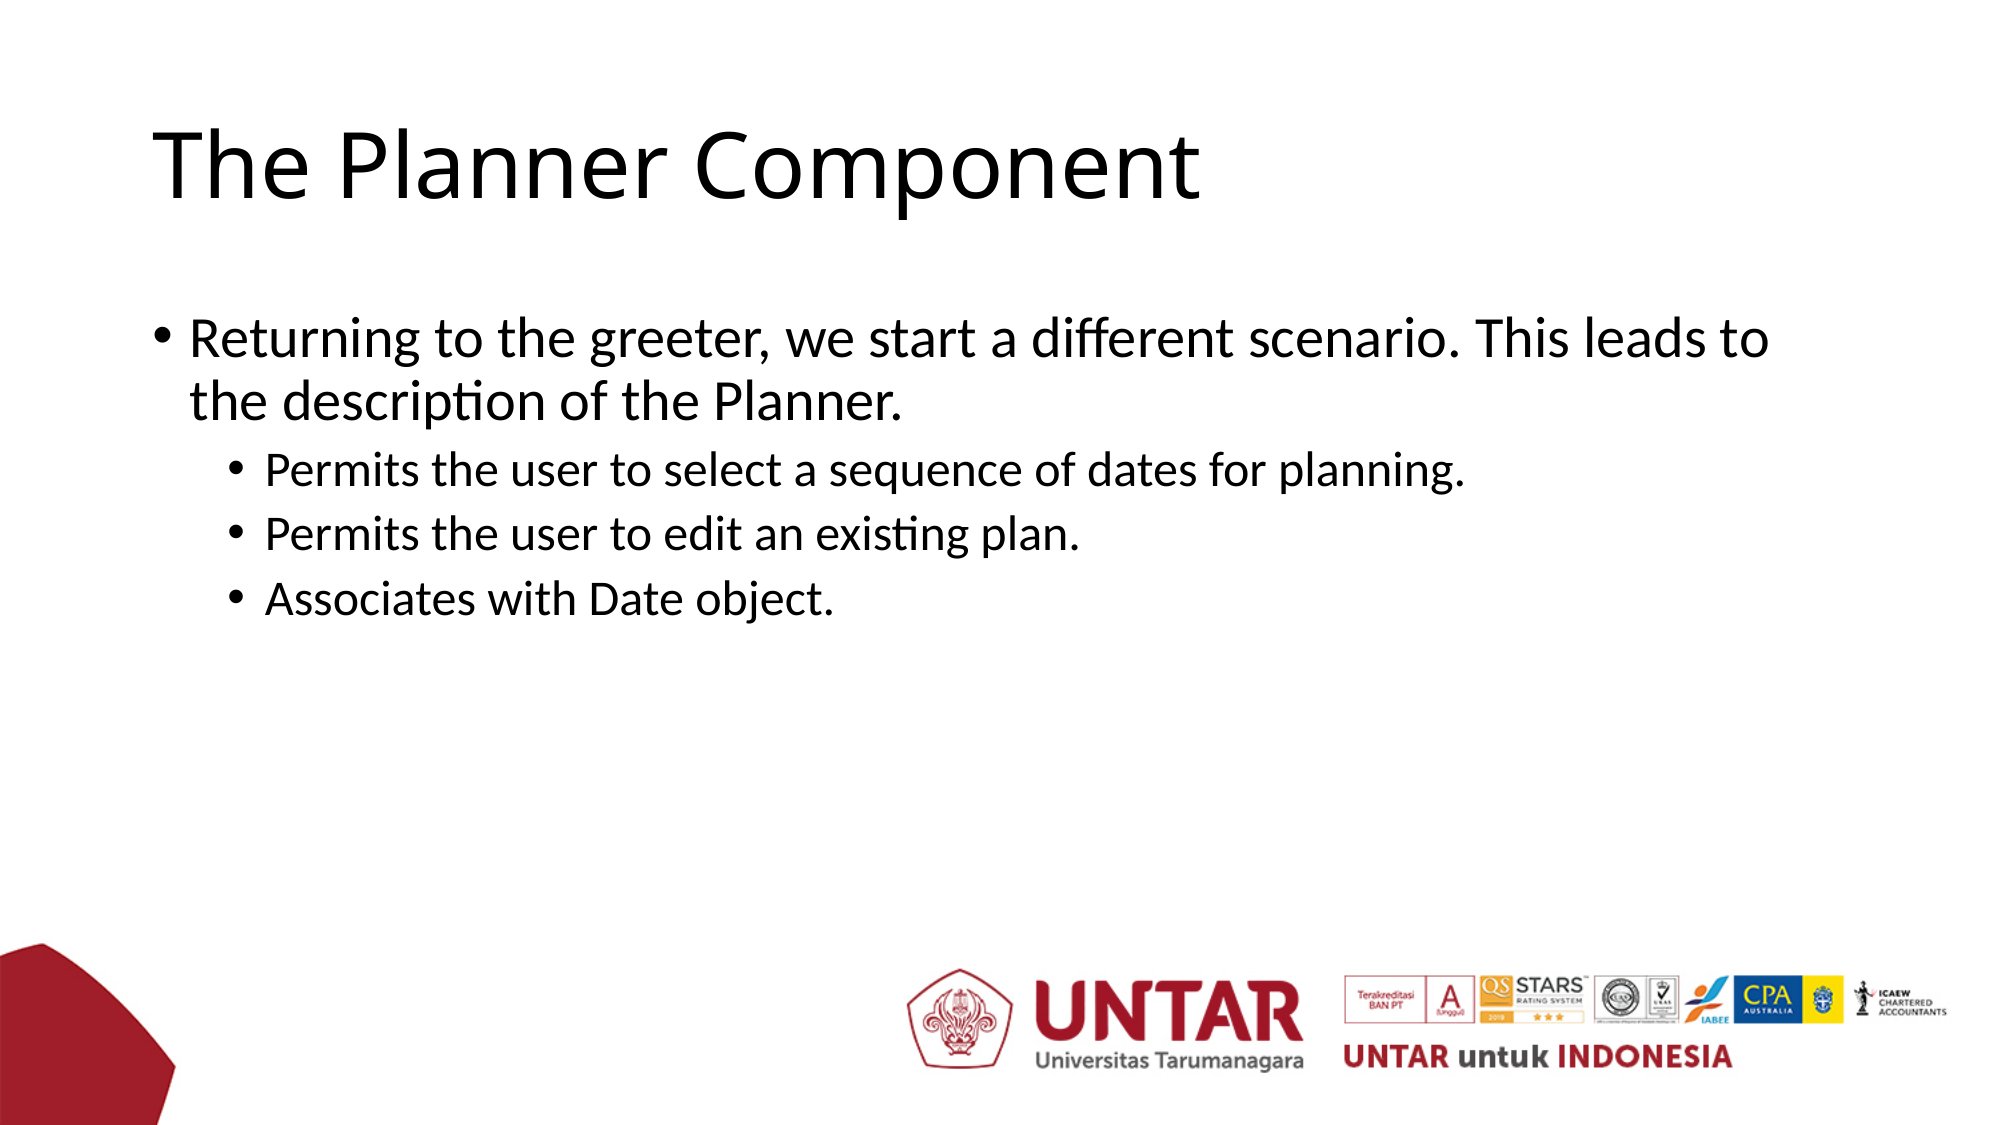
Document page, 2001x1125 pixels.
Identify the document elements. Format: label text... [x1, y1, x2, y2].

picture [0, 0, 2001, 1125]
list Returning to the greeter, we start a different scenario. This leads to the description of the Planner. Permits the user to select a sequence of dates for planning. Permits the user to edit an existing plan. Associates with Date object. [137, 299, 1863, 1014]
title The Planner Component [137, 59, 1863, 278]
